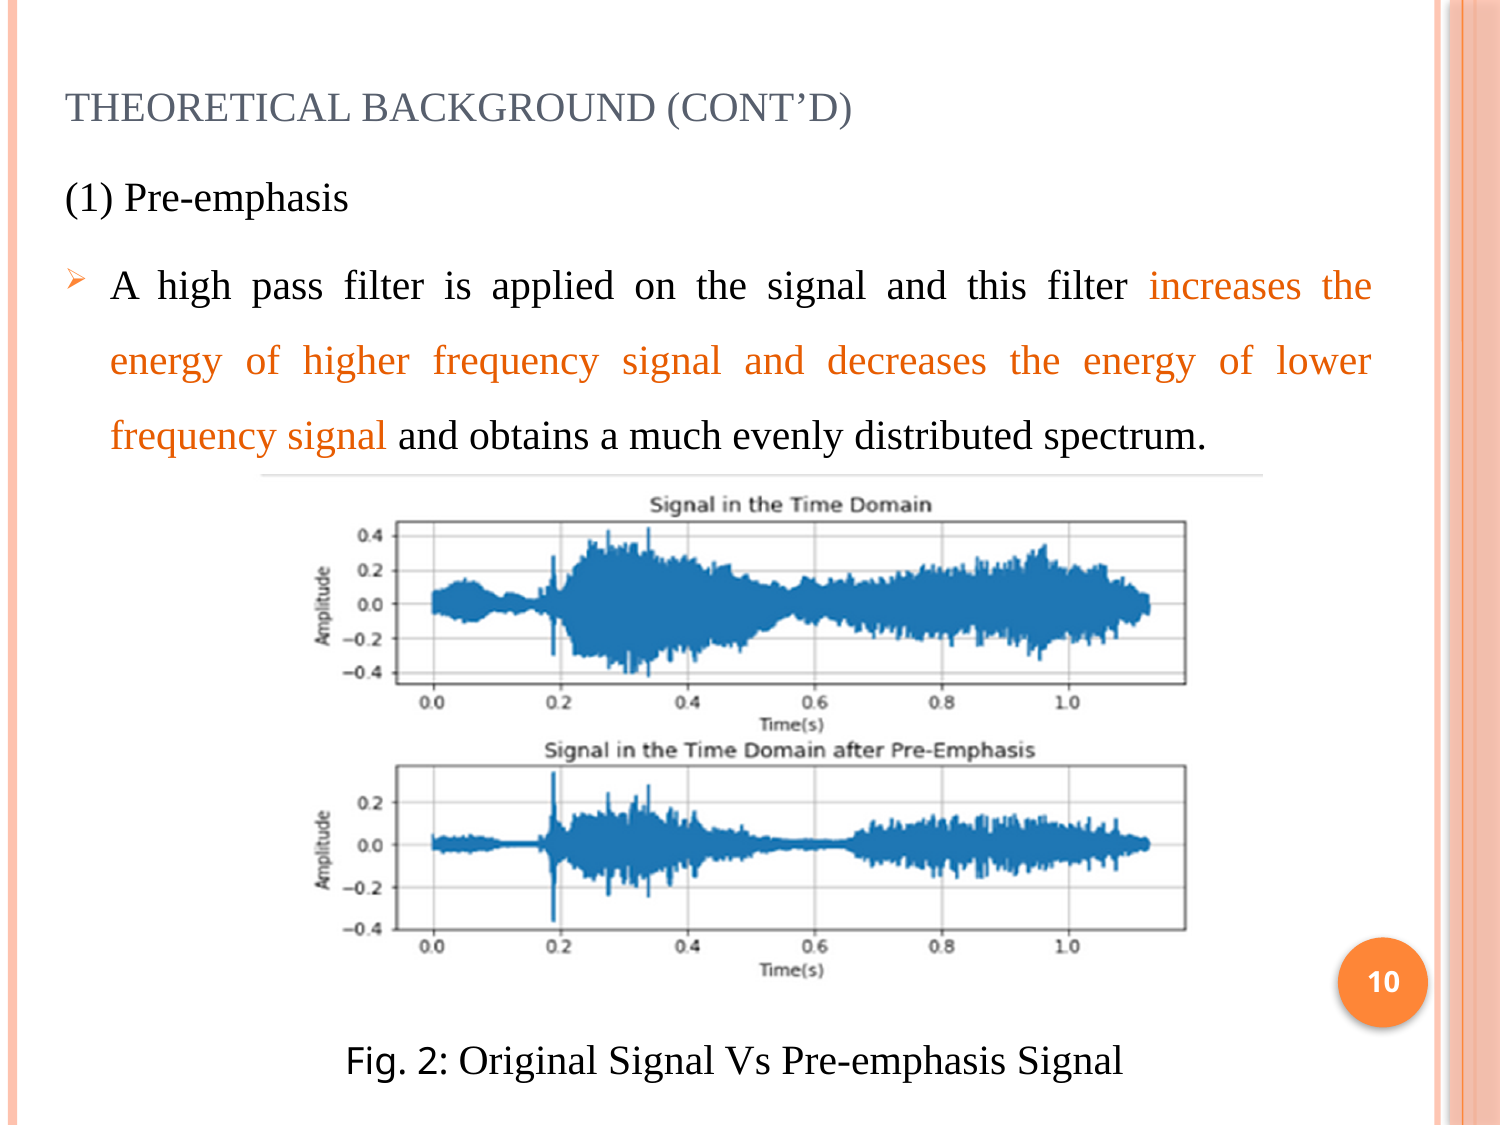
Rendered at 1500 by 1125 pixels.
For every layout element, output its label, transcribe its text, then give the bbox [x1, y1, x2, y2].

title Theoretical Background (Cont’d) [50, 0, 1288, 138]
list (1) Pre-emphasis A high pass filter is applied on the signal and this filter increases the energy of higher frequency signal and decreases the energy of lower frequency signal and obtains a much evenly distributed spectrum. [50, 162, 1388, 962]
slide_number 10 [1333, 940, 1434, 1027]
picture [249, 474, 1263, 1001]
text_box Fig. 2: Original Signal Vs Pre-emphasis Signal [290, 1025, 1179, 1090]
